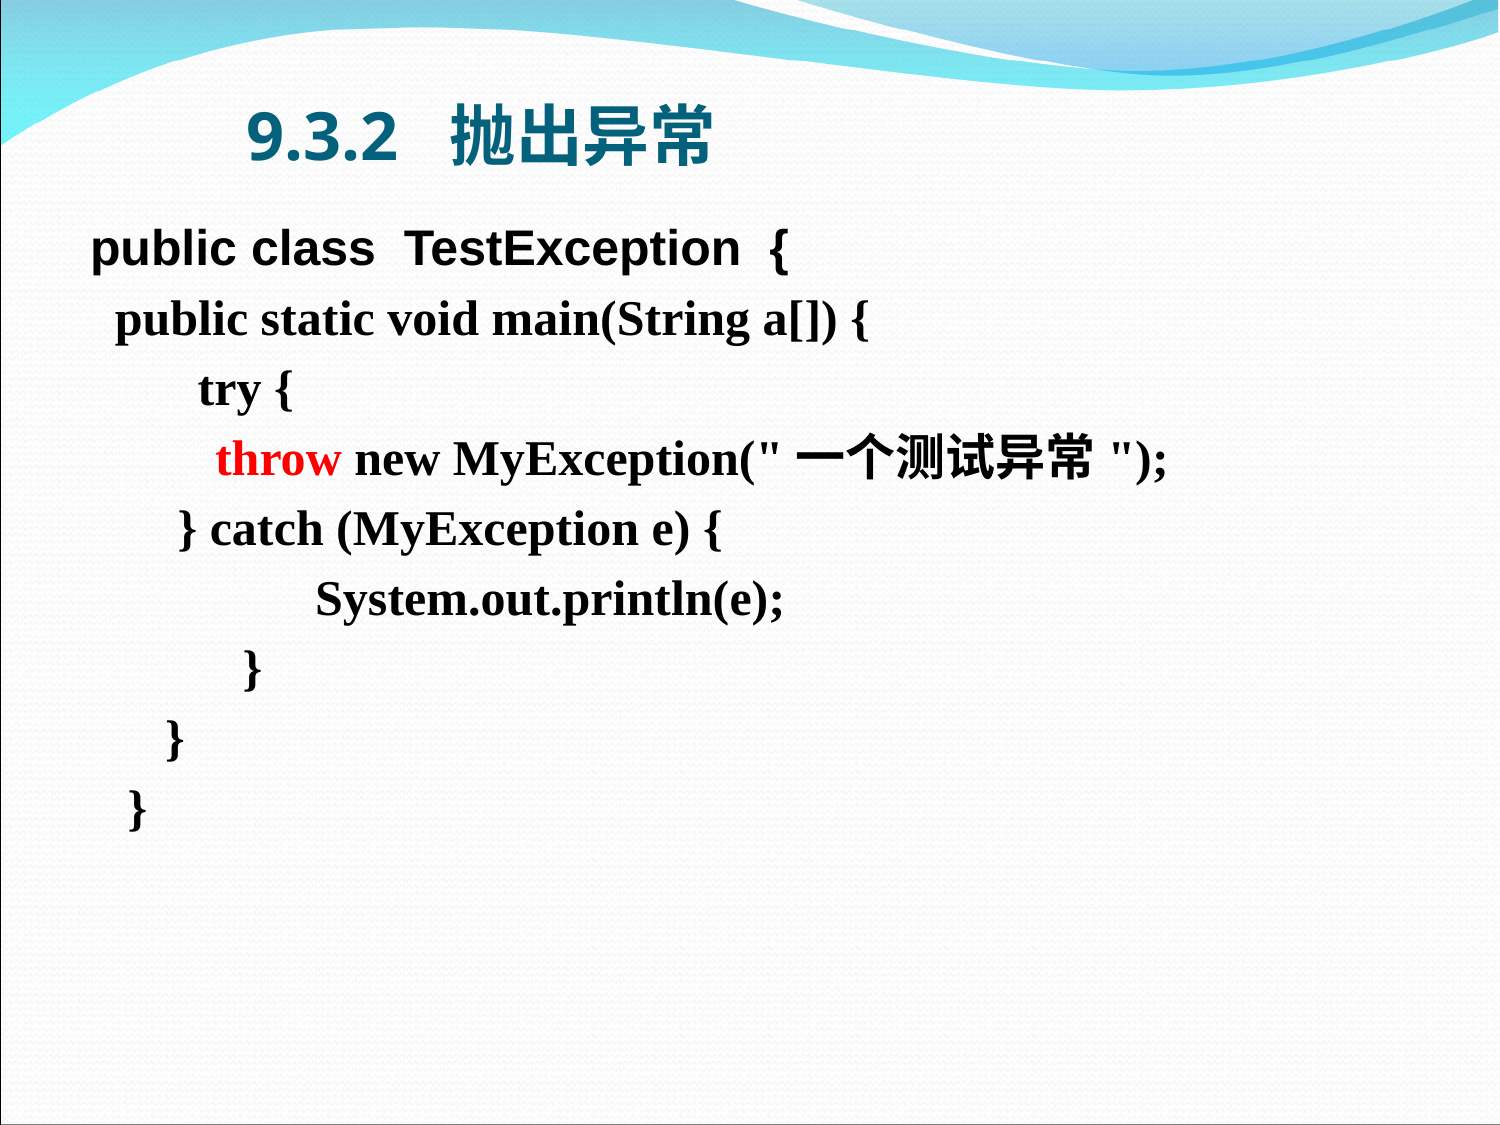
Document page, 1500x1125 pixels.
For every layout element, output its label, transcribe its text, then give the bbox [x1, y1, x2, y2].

title 9.3.2 抛出异常 [246, 82, 1072, 174]
picture [0, 0, 1500, 1125]
list public class TestException { public static void main(String a[]) { try { throw new MyException("一个测试异常"); } catch (MyException e) { System.out.println(e); } } } [75, 208, 1459, 1005]
